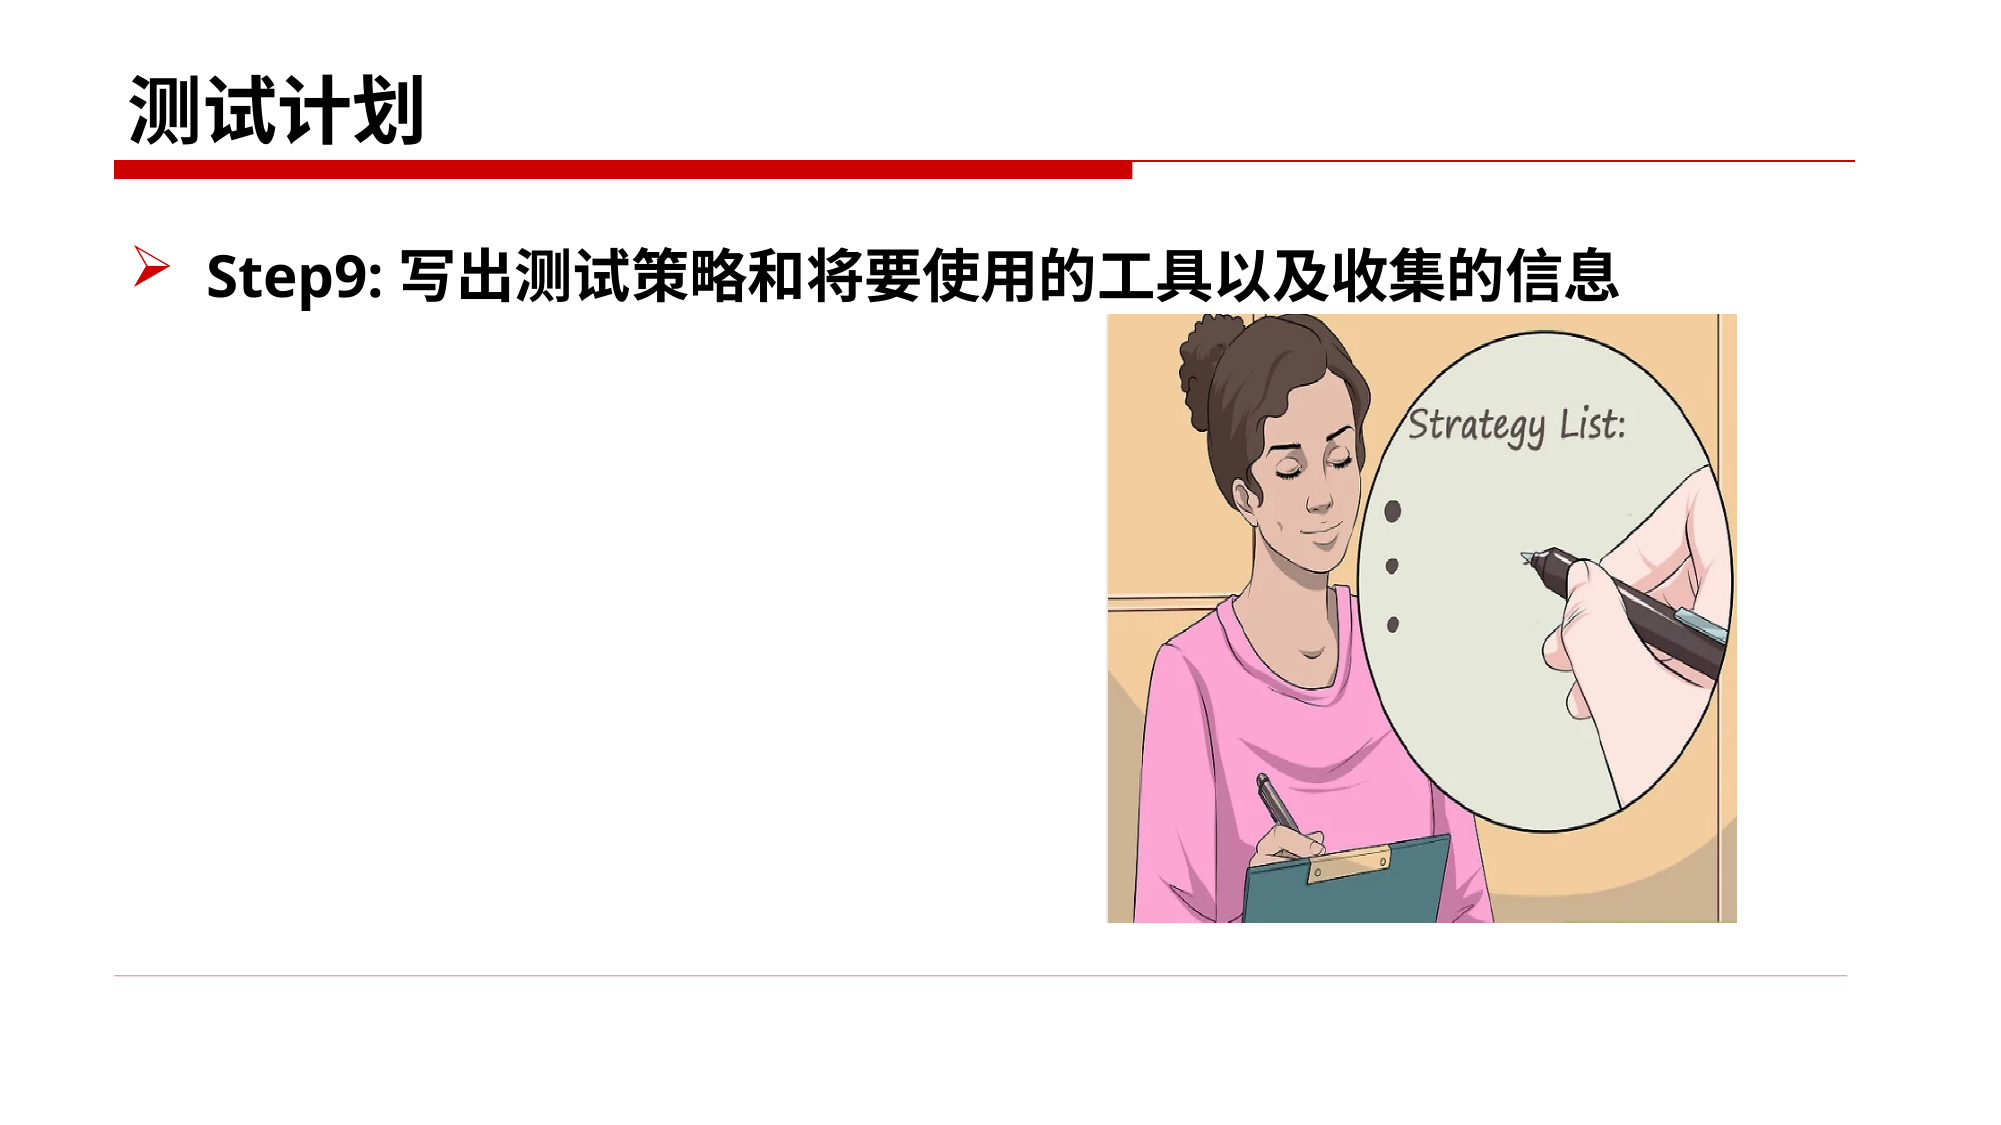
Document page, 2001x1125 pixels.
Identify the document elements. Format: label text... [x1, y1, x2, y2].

list Step9:写出测试策略和将要使用的工具以及收集的信息 [114, 196, 1865, 897]
title 测试计划 [112, 42, 1863, 161]
picture [1106, 314, 1737, 923]
